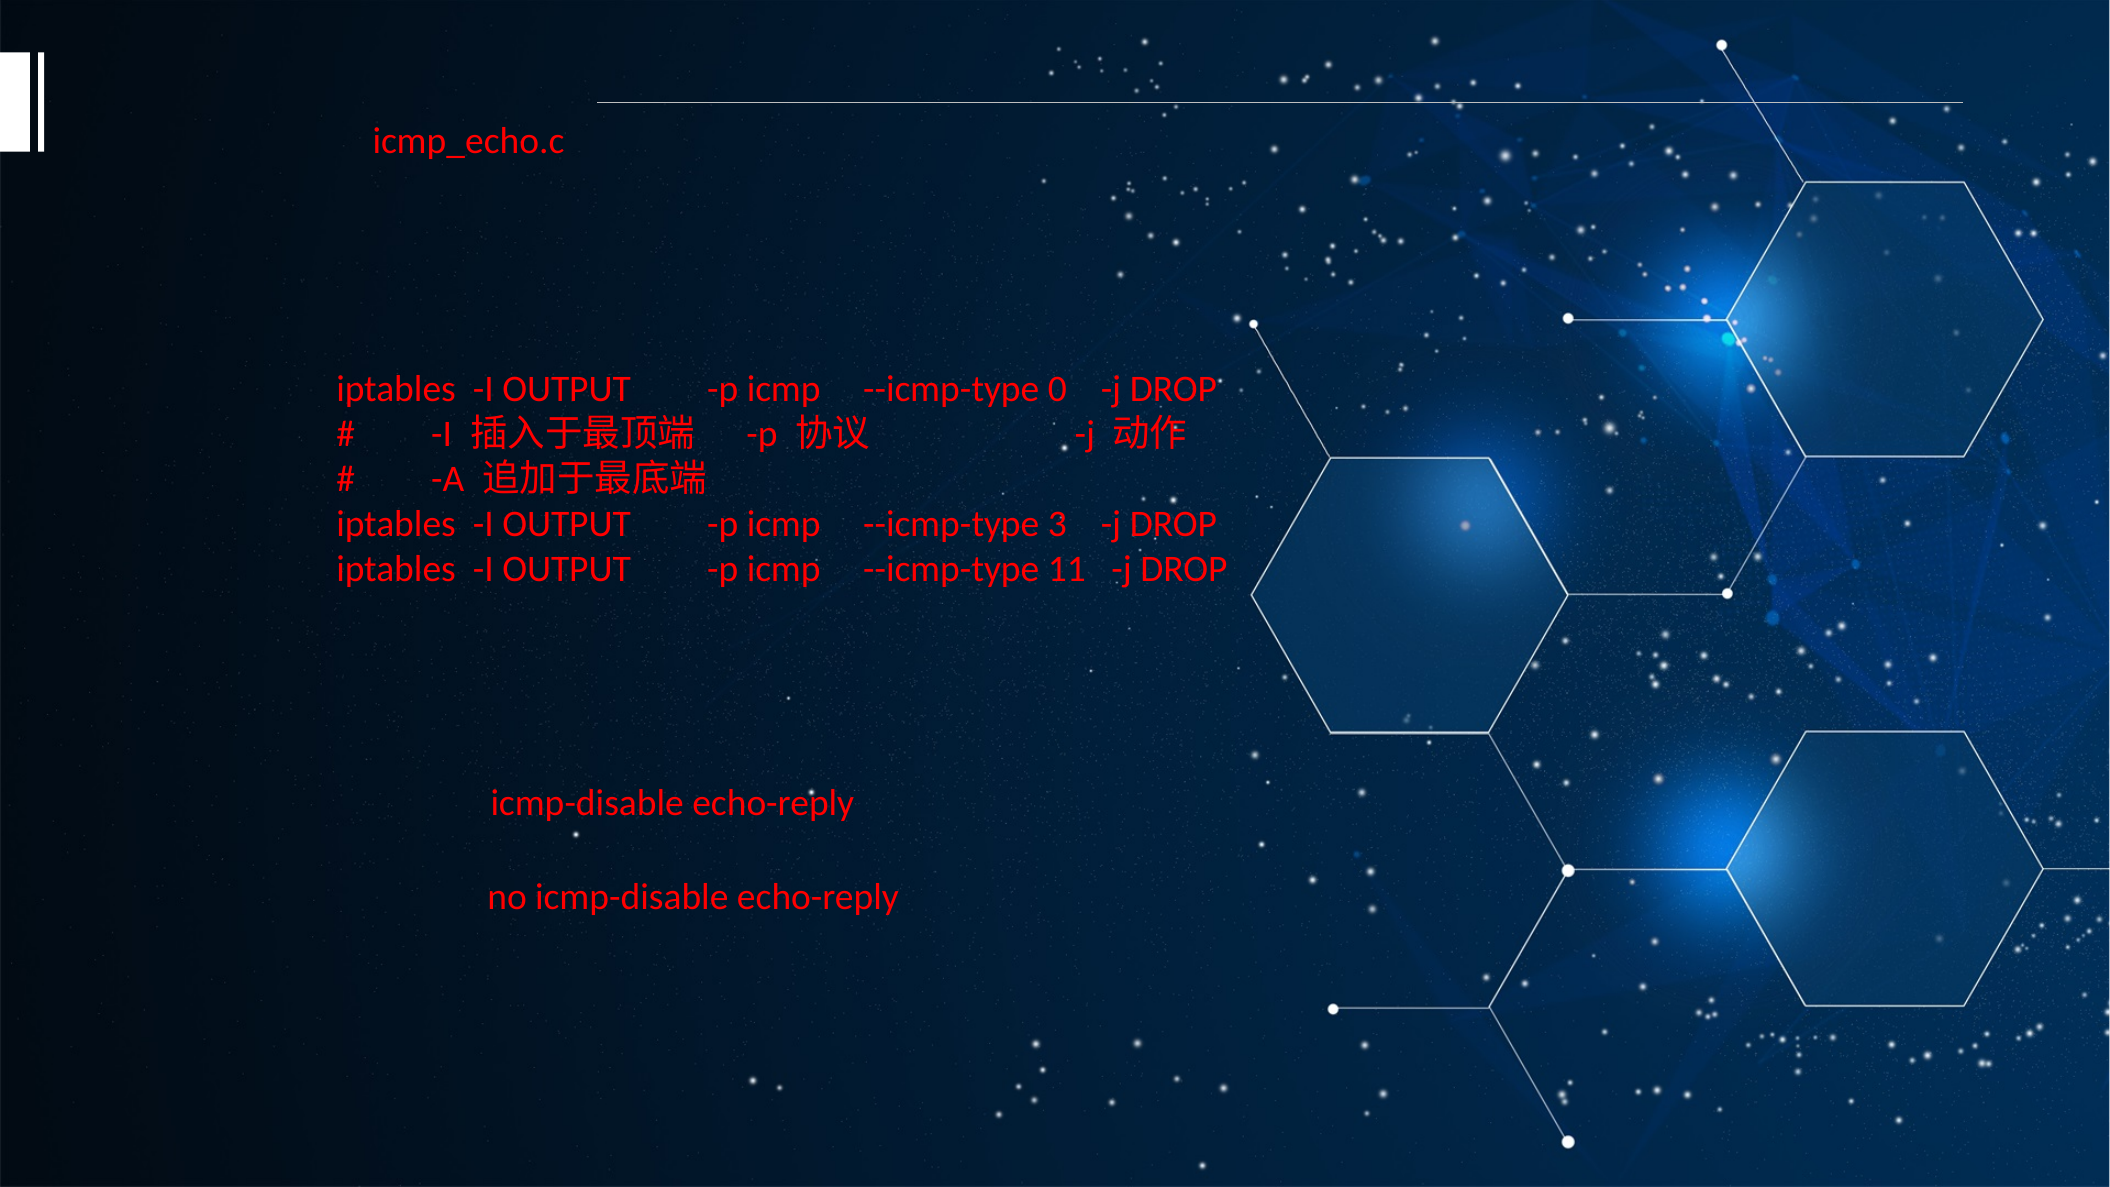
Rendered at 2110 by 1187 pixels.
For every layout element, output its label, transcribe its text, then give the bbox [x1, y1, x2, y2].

text_box no icmp-disable echo-reply [464, 864, 1519, 925]
text_box iptables -I OUTPUT -p icmp --icmp-type 0 -j DROP # -I 插入于最顶端 -p 协议 -j 动作 # -A 追加于最底端 iptables -I OUTPUT -p icmp --icmp-type 3 -j DROP iptables -I OUTPUT -p icmp --icmp-type 11 -j DROP [321, 357, 1582, 715]
text_box icmp_echo.c [357, 108, 1061, 169]
picture [0, 0, 2110, 1187]
text_box icmp-disable echo-reply [475, 770, 1531, 831]
